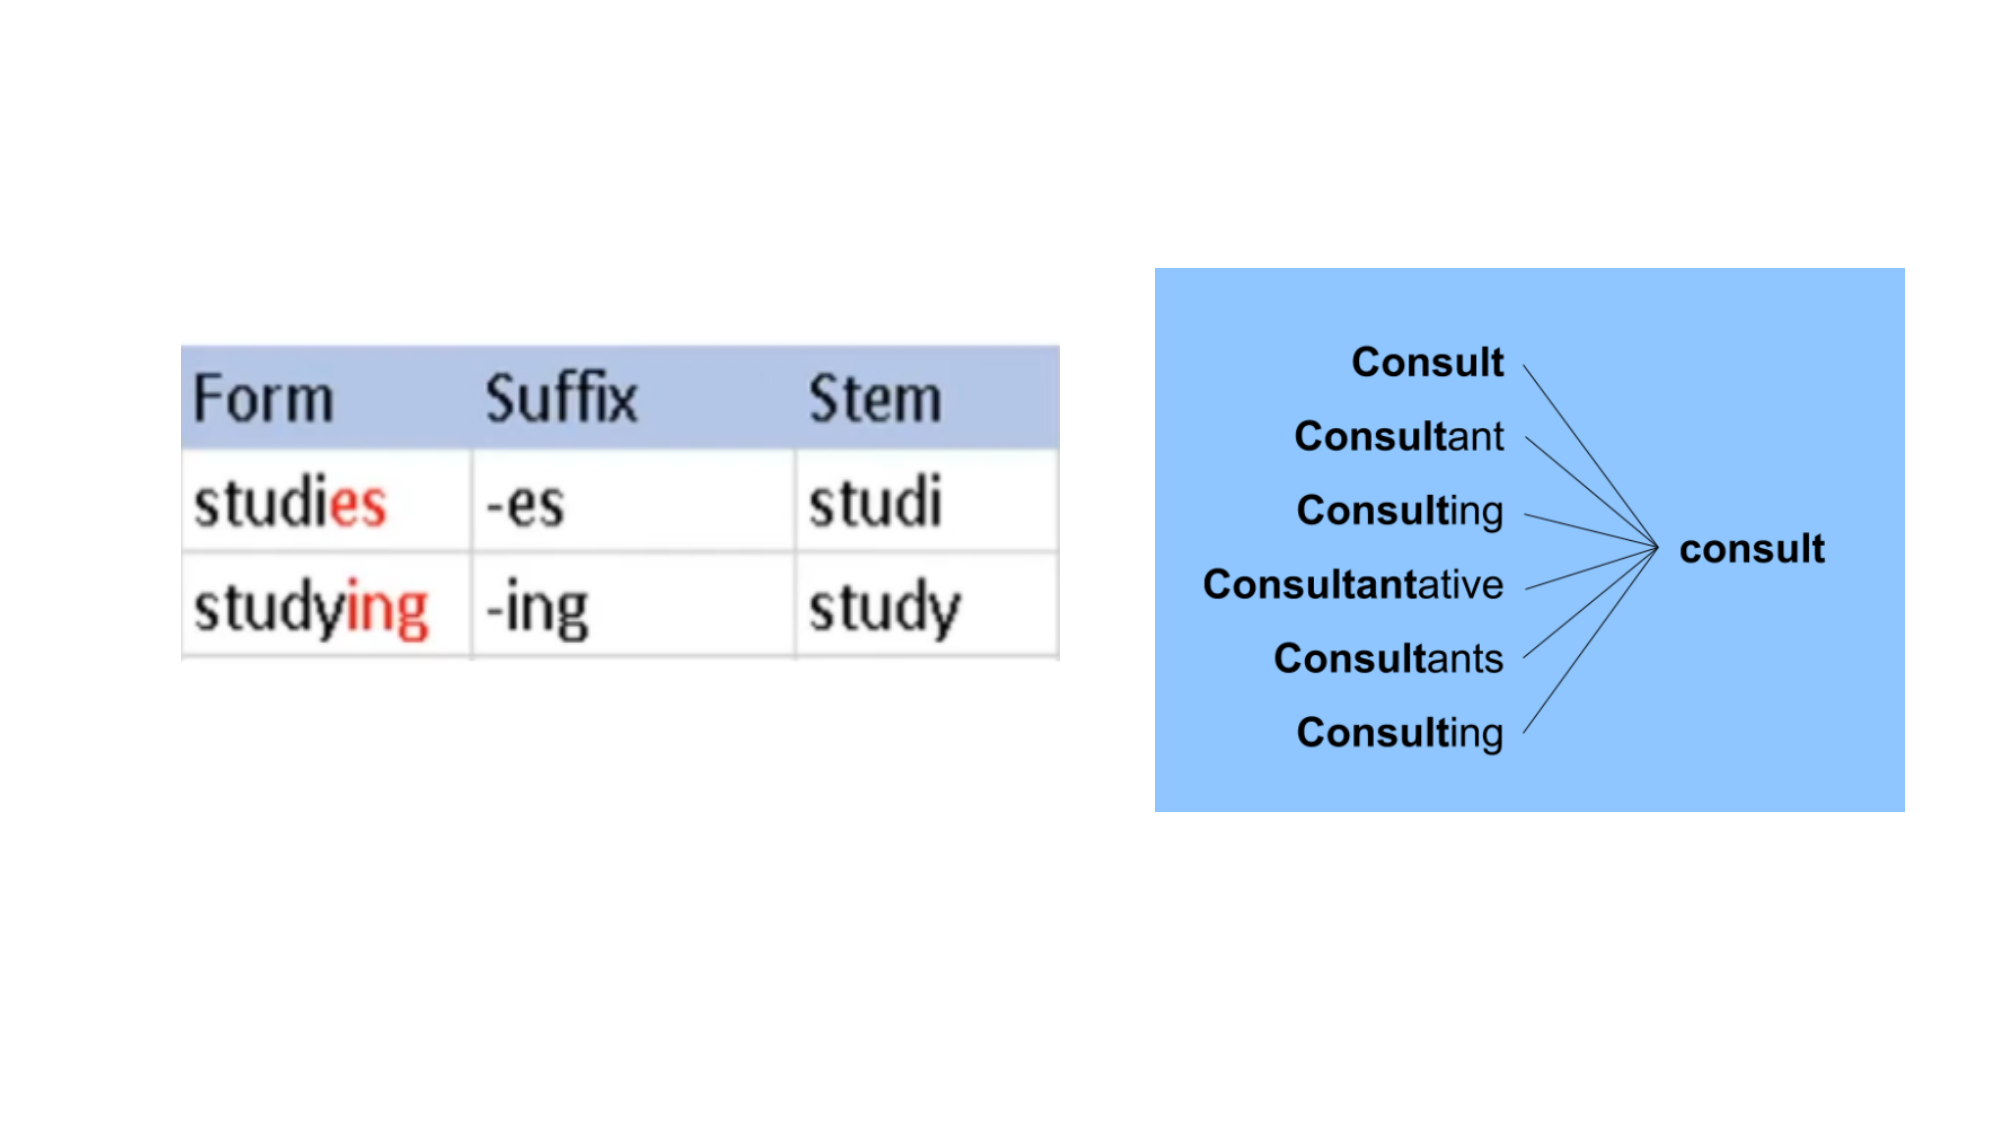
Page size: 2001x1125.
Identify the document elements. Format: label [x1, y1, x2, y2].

picture [1154, 268, 1905, 812]
list [181, 339, 1060, 664]
